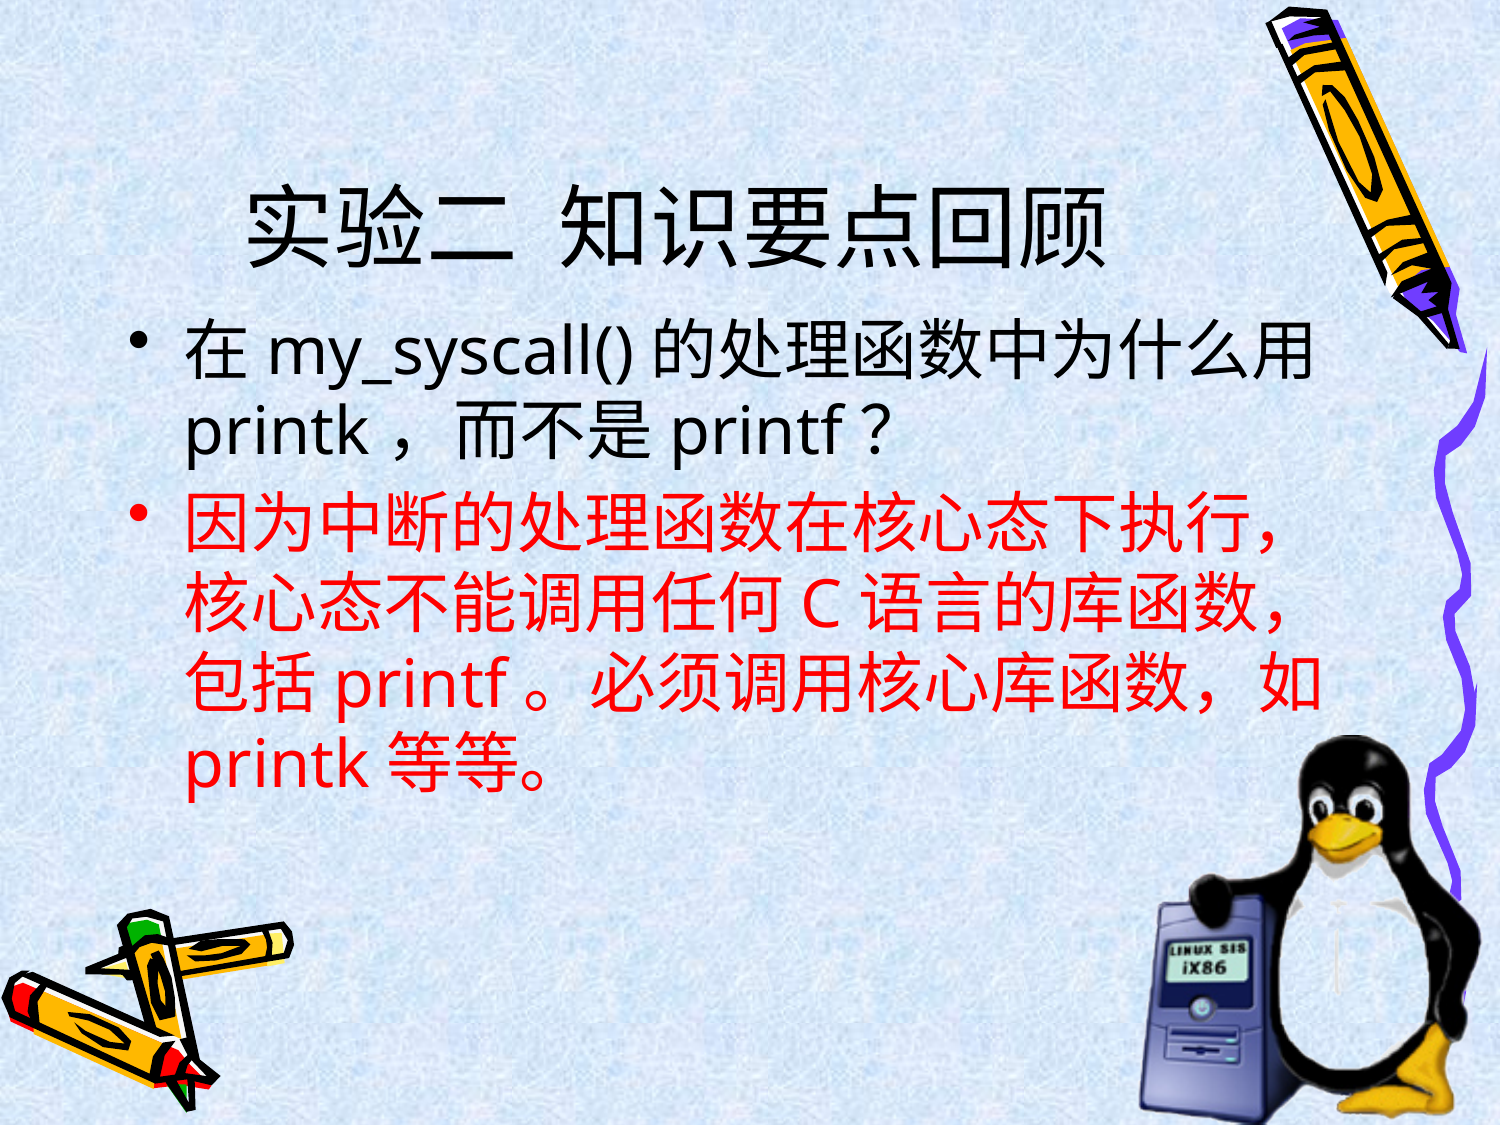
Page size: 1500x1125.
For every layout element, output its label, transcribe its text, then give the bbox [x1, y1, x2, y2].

list 在my_syscall()的处理函数中为什么用printk，而不是printf？ 因为中断的处理函数在核心态下执行，核心态不能调用任何C语言的库函数，包括printf。必须调用核心库函数，如printk等等。 [112, 299, 1375, 900]
picture [0, 0, 1500, 1125]
title 实验二 知识要点回顾 [112, 24, 1240, 288]
